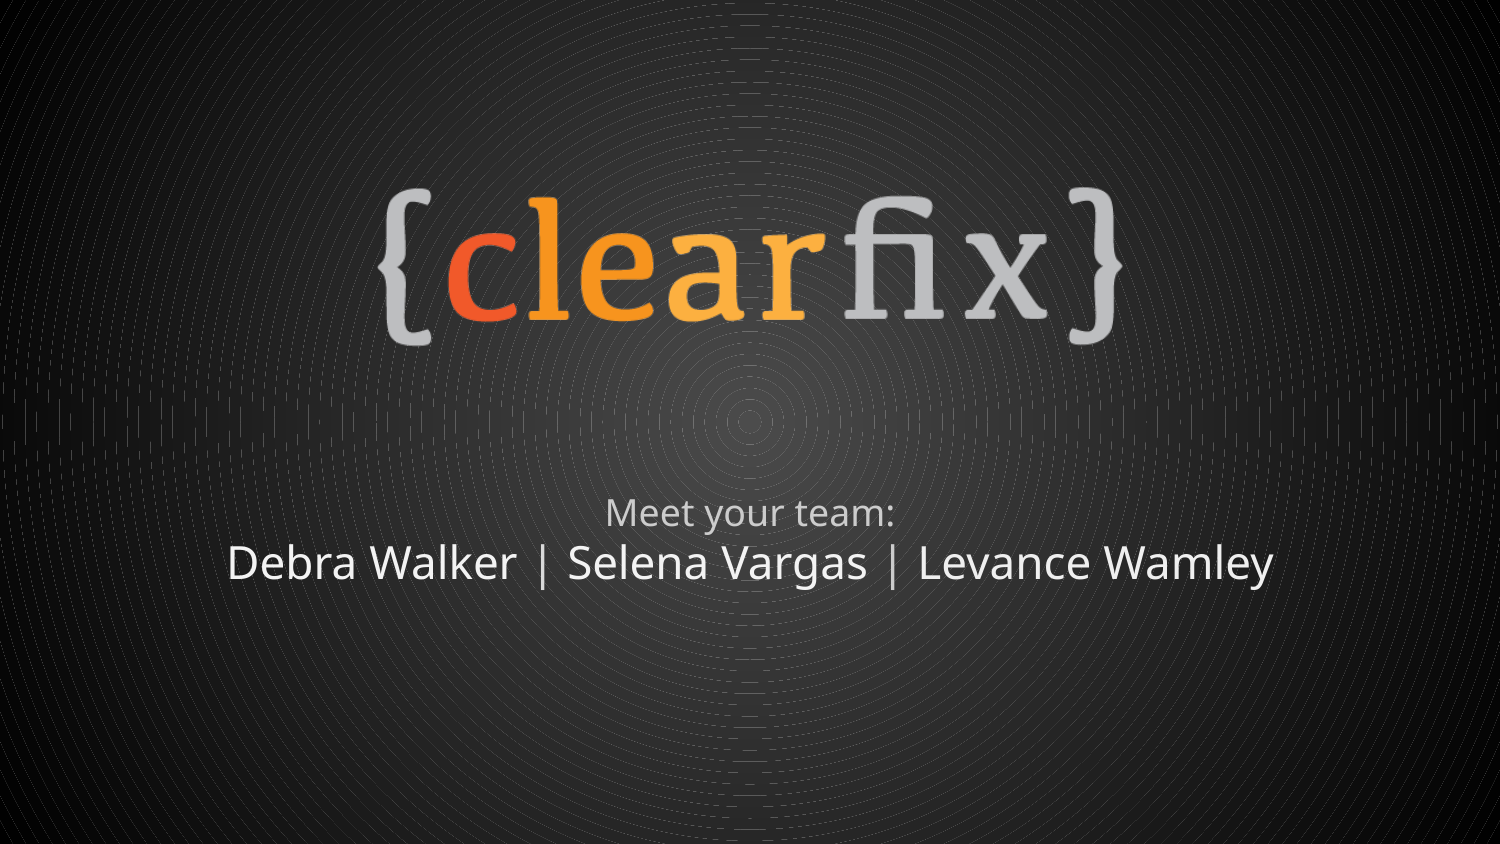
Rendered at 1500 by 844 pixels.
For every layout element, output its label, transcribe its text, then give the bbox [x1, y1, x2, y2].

picture [366, 172, 1134, 360]
subtitle Meet your team: Debra Walker | Selena Vargas | Levance Wamley [112, 450, 1388, 832]
